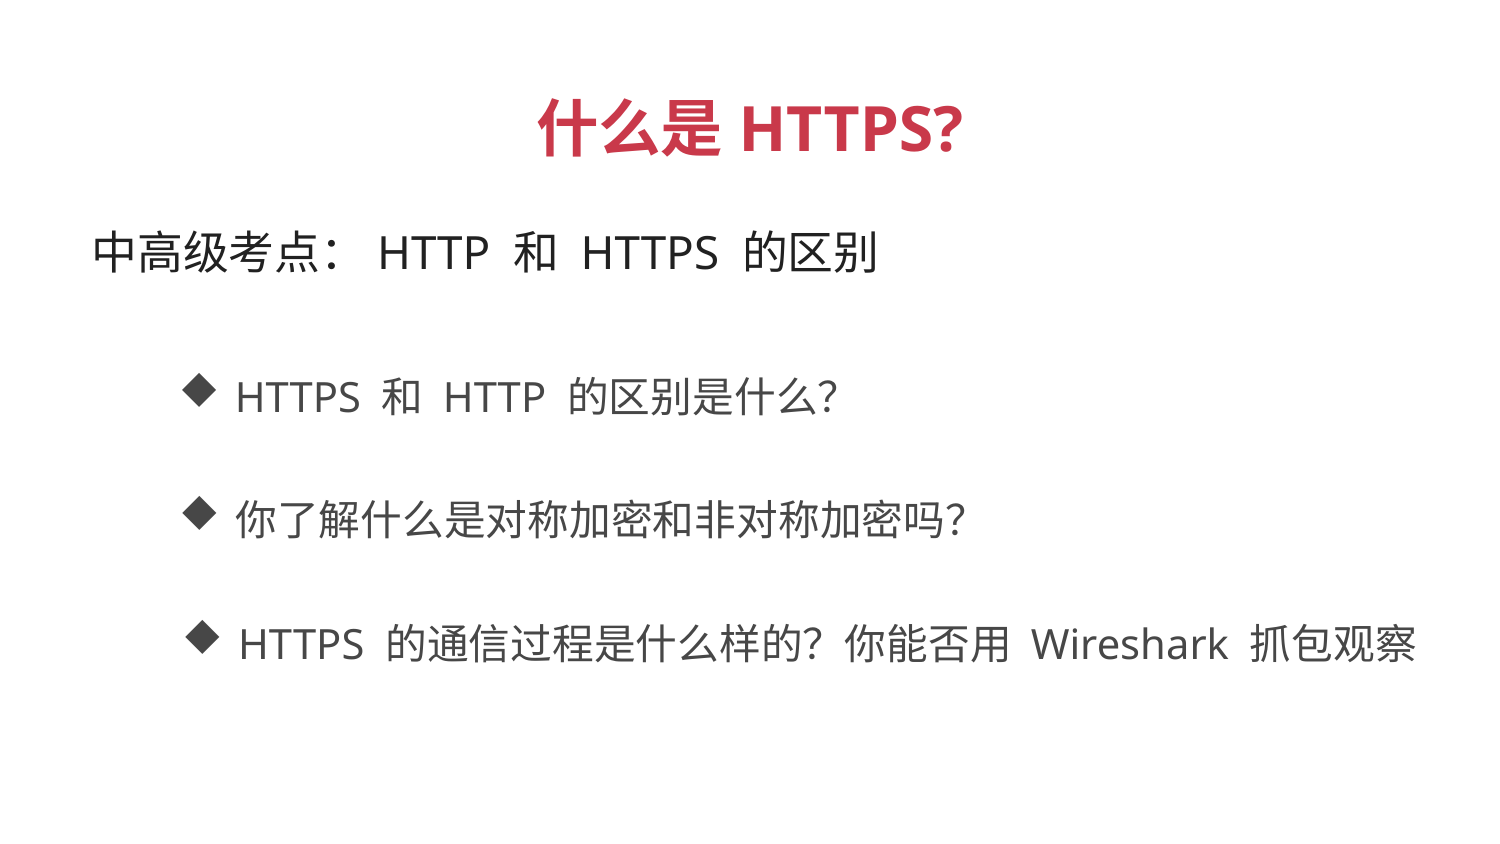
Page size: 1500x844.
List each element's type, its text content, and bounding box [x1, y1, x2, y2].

text_box HTTPS 和 HTTP 的区别是什么？ [88, 363, 1494, 428]
text_box 你了解什么是对称加密和非对称加密吗？ [89, 486, 1495, 552]
list 中高级考点：HTTP 和 HTTPS 的区别 [76, 208, 1427, 293]
text_box HTTPS 的通信过程是什么样的？你能否用 Wireshark 抓包观察 [91, 610, 1497, 675]
text_box 什么是HTTPS? [521, 81, 979, 172]
